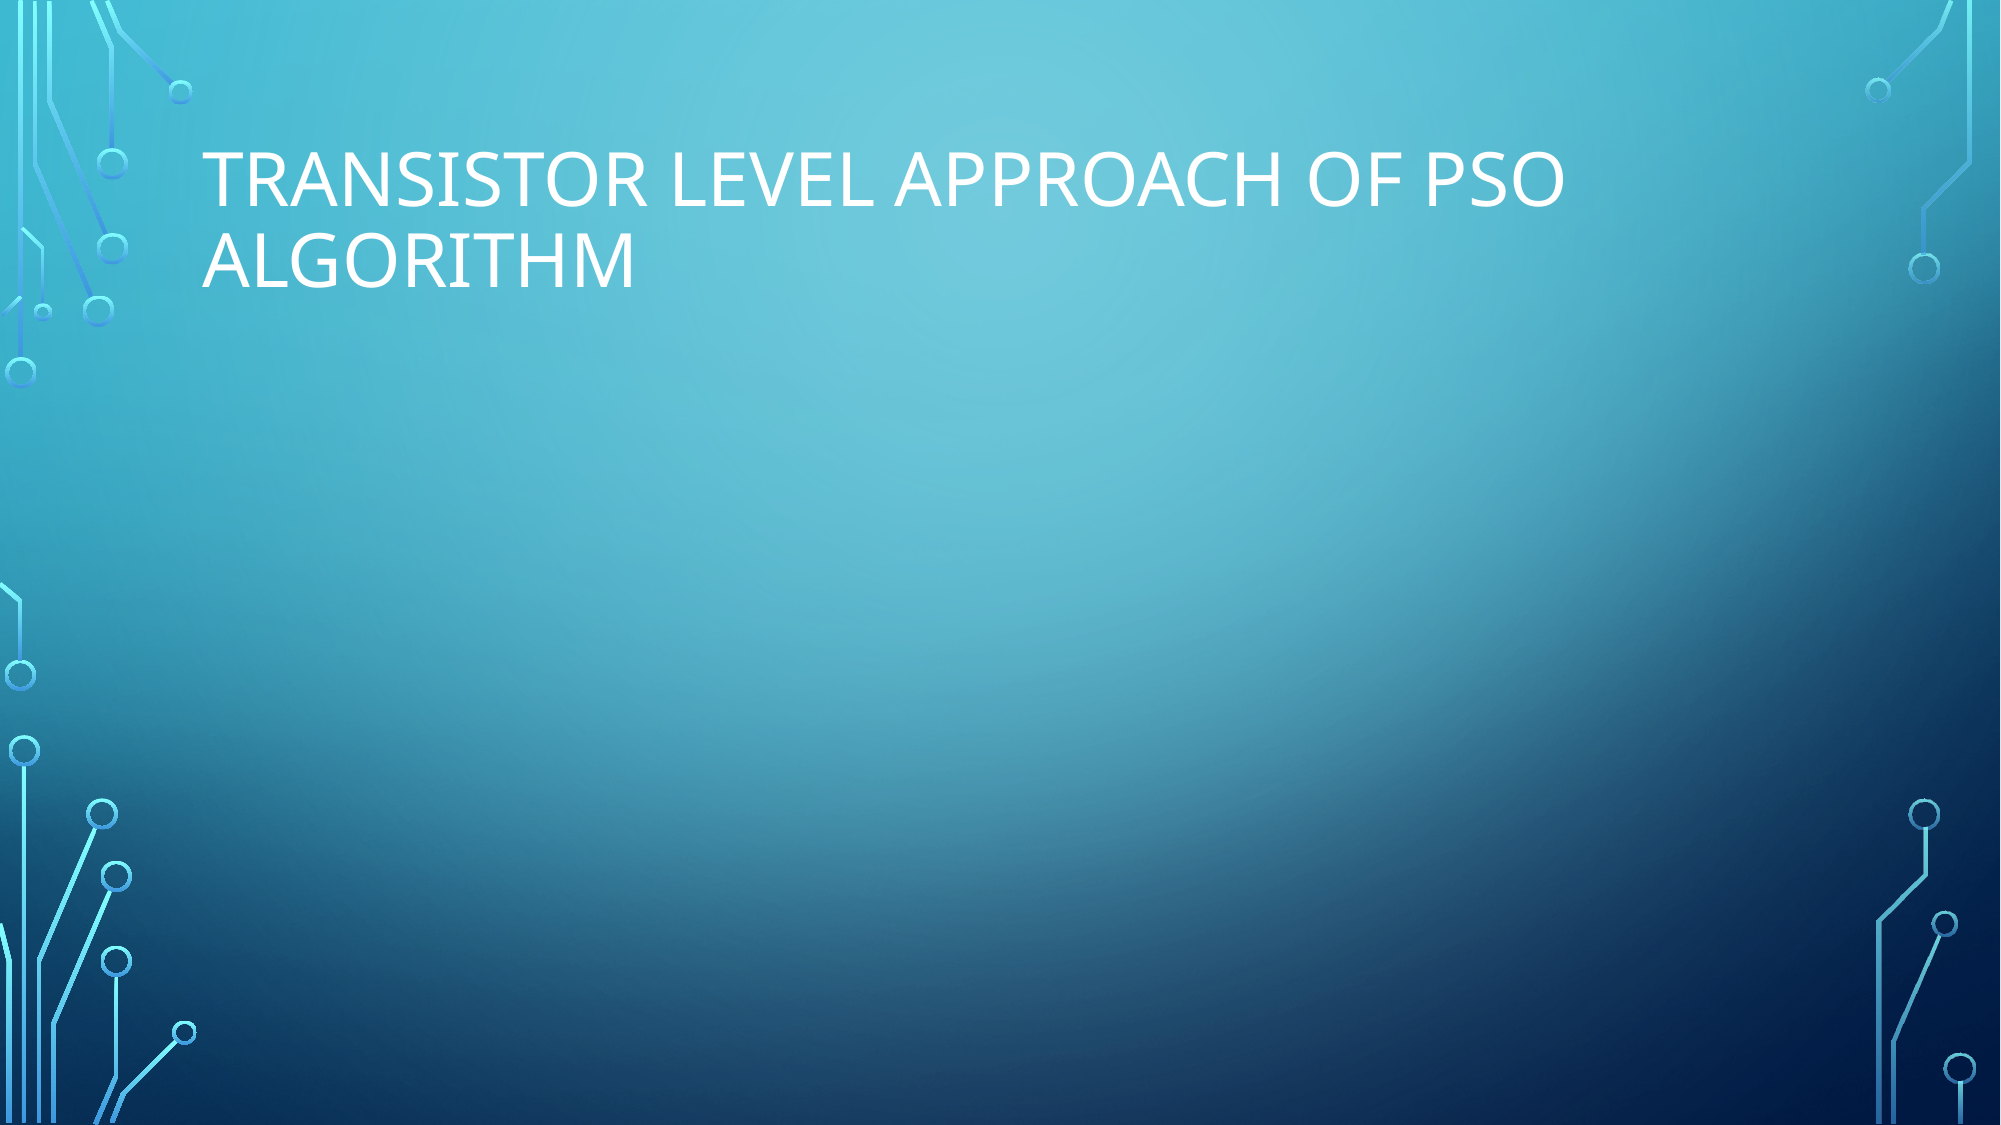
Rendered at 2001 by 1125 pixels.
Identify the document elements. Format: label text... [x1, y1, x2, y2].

title Transistor level approach of PSO algorithm [187, 101, 1895, 344]
